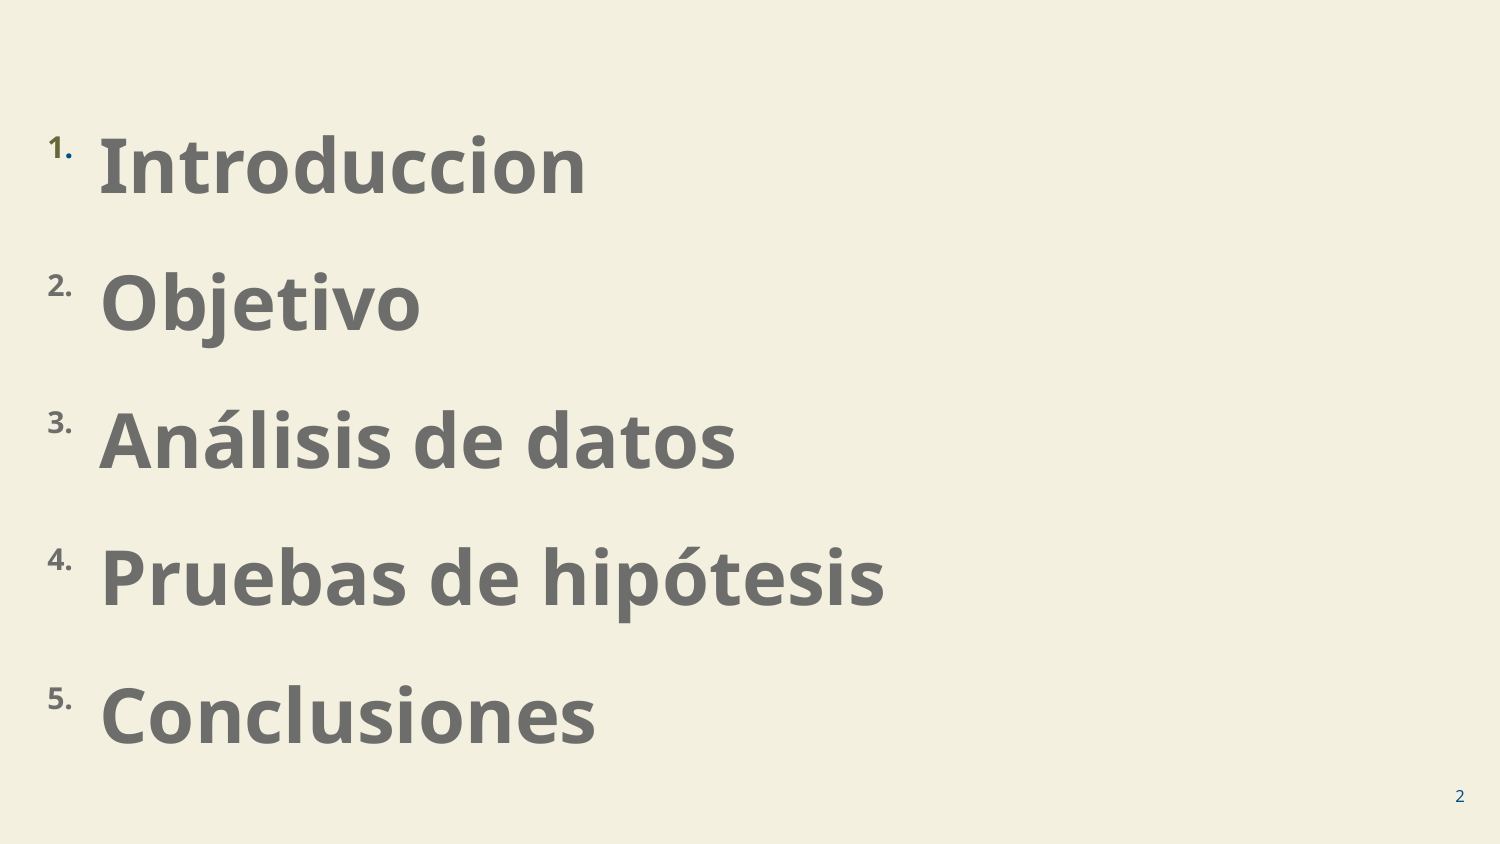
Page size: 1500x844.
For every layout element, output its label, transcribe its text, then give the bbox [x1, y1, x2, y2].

text_box Conclusiones [84, 672, 1241, 754]
text_box 5. [32, 672, 97, 731]
text_box Análisis de datos [84, 397, 1241, 479]
text_box Pruebas de hipótesis [84, 534, 1241, 616]
text_box Introduccion [84, 122, 1241, 204]
slide_number ‹#› [1389, 764, 1480, 830]
text_box 2. [32, 259, 97, 318]
text_box 1. [32, 122, 97, 180]
text_box 4. [32, 534, 97, 592]
text_box 3. [32, 397, 97, 455]
text_box Objetivo [84, 259, 1241, 341]
